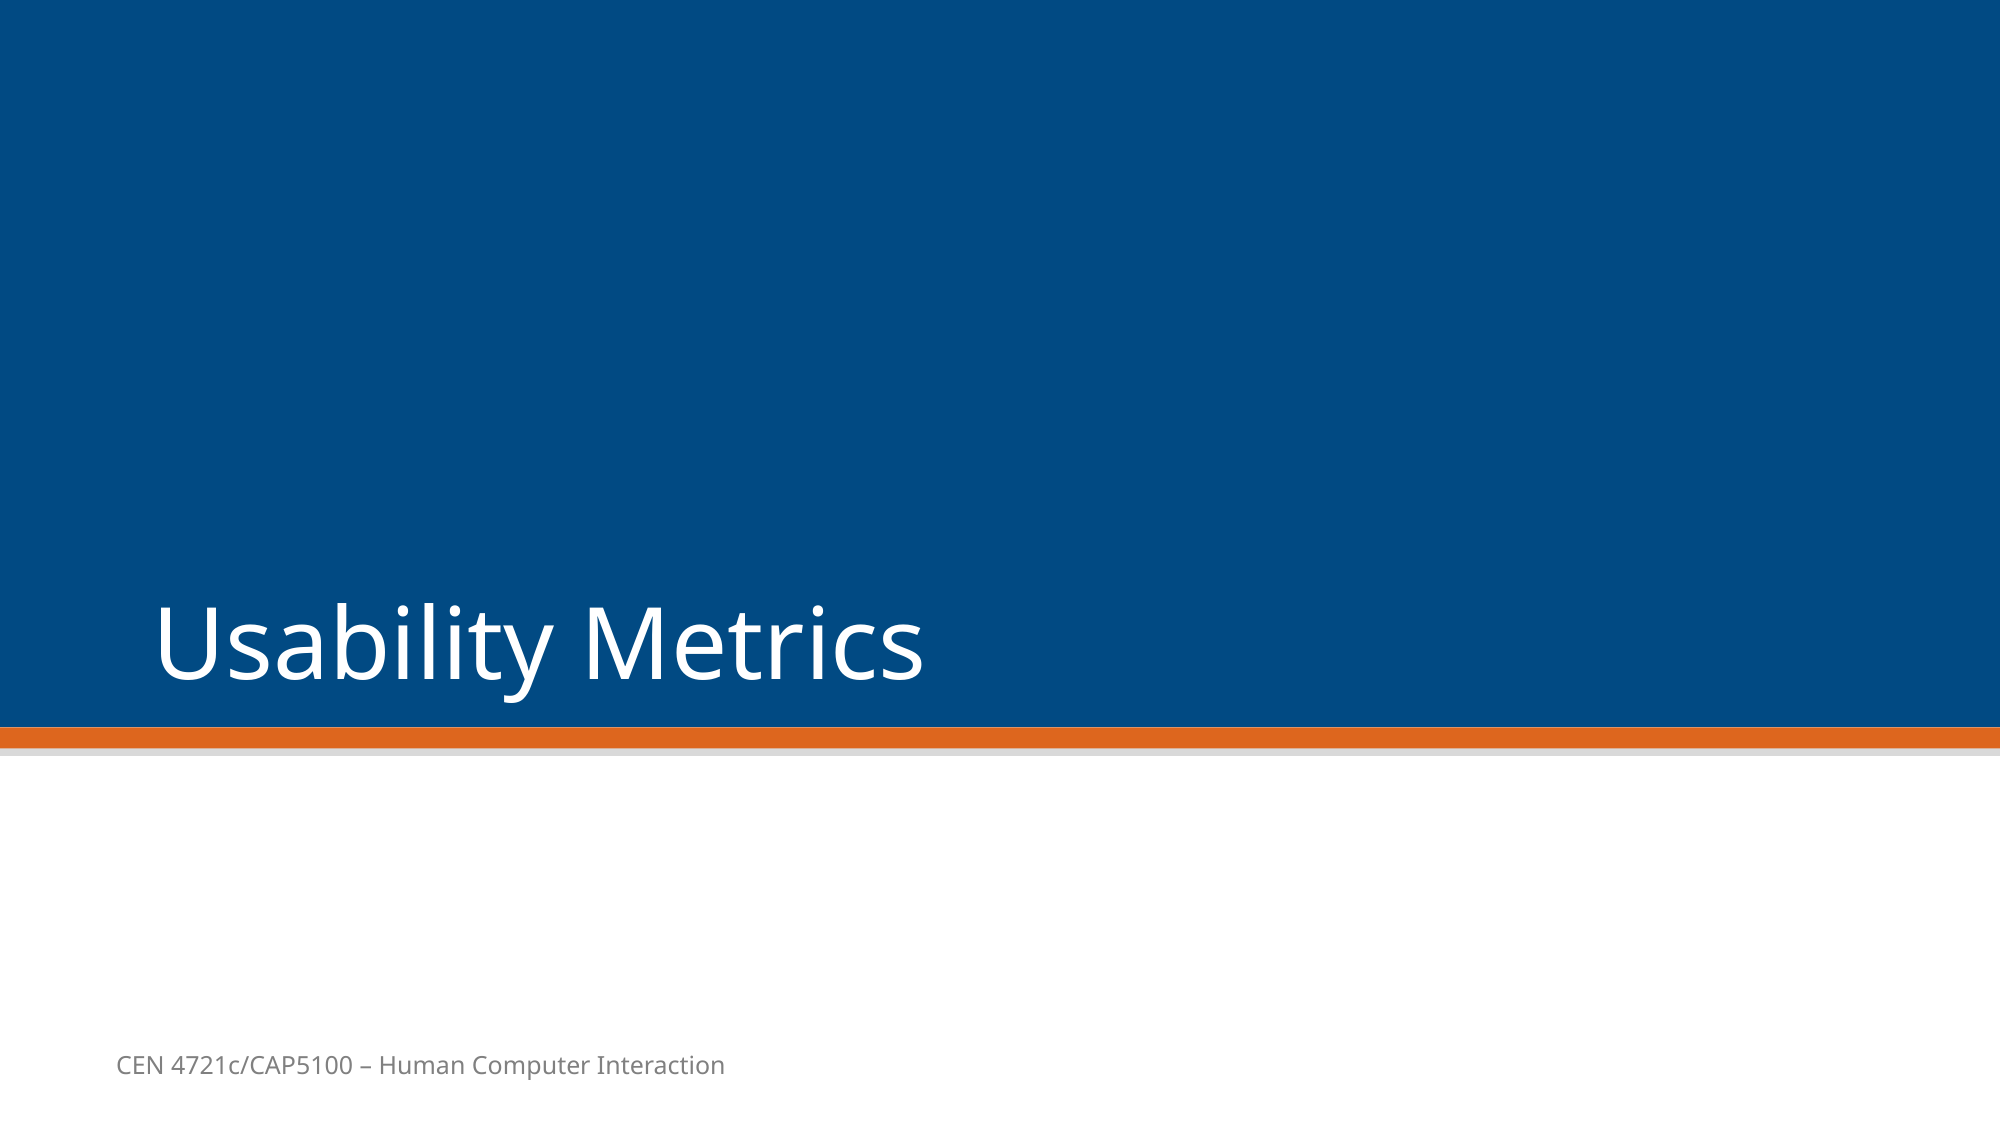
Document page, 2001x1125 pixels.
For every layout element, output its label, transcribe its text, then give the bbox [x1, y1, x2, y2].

title Usability Metrics [137, 317, 1863, 709]
